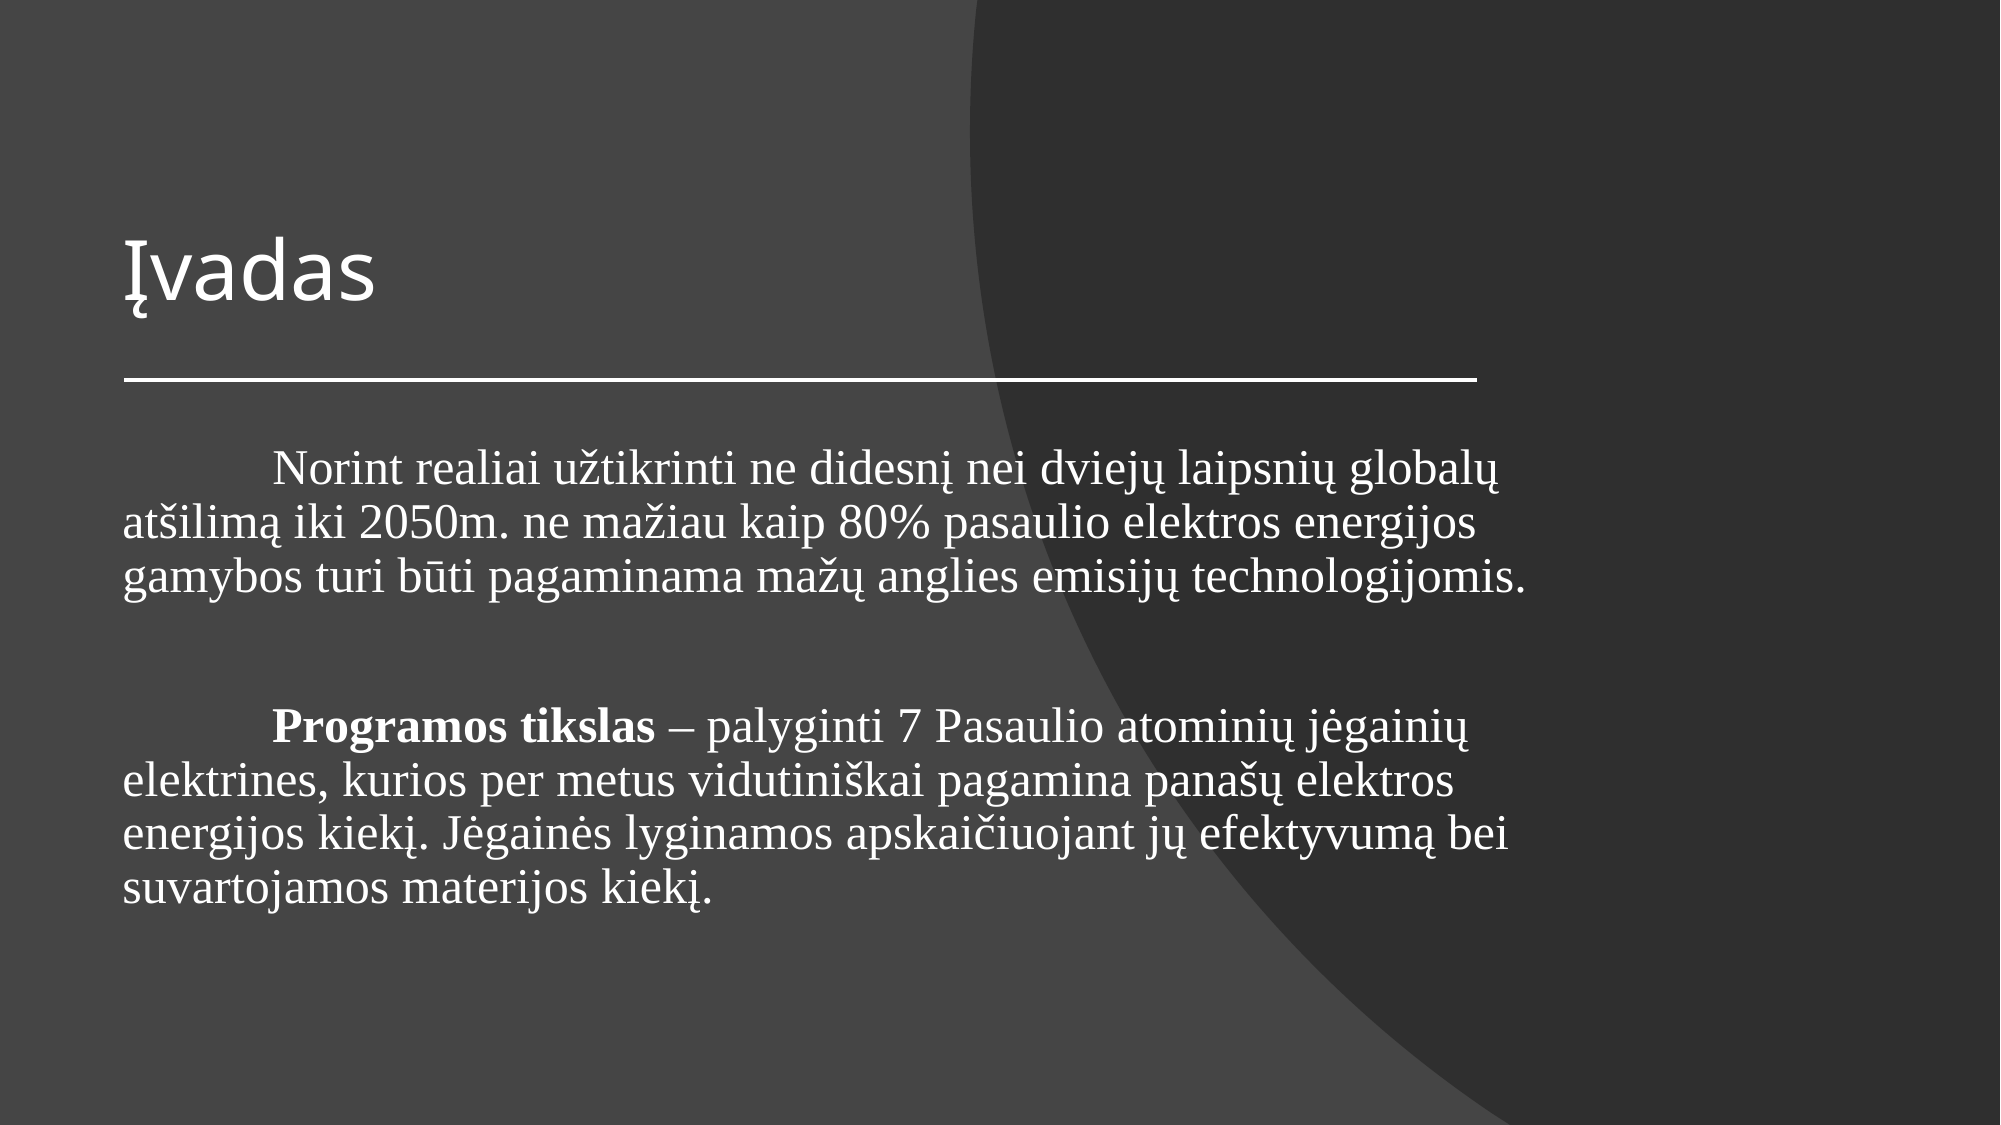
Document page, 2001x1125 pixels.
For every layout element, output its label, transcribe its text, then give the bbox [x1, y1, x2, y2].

title Įvadas [107, 59, 1586, 327]
text_box [971, 0, 2000, 1125]
list Norint realiai užtikrinti ne didesnį nei dviejų laipsnių globalų atšilimą iki 2050m. ne mažiau kaip 80% pasaulio elektros energijos gamybos turi būti pagaminama mažų anglies emisijų technologijomis. Programos tikslas – palyginti 7 Pasaulio atominių jėgainių elektrines, kurios per metus vidutiniškai pagamina panašų elektros energijos kiekį. Jėgainės lyginamos apskaičiuojant jų efektyvumą bei suvartojamos materijos kiekį. [107, 433, 1586, 980]
